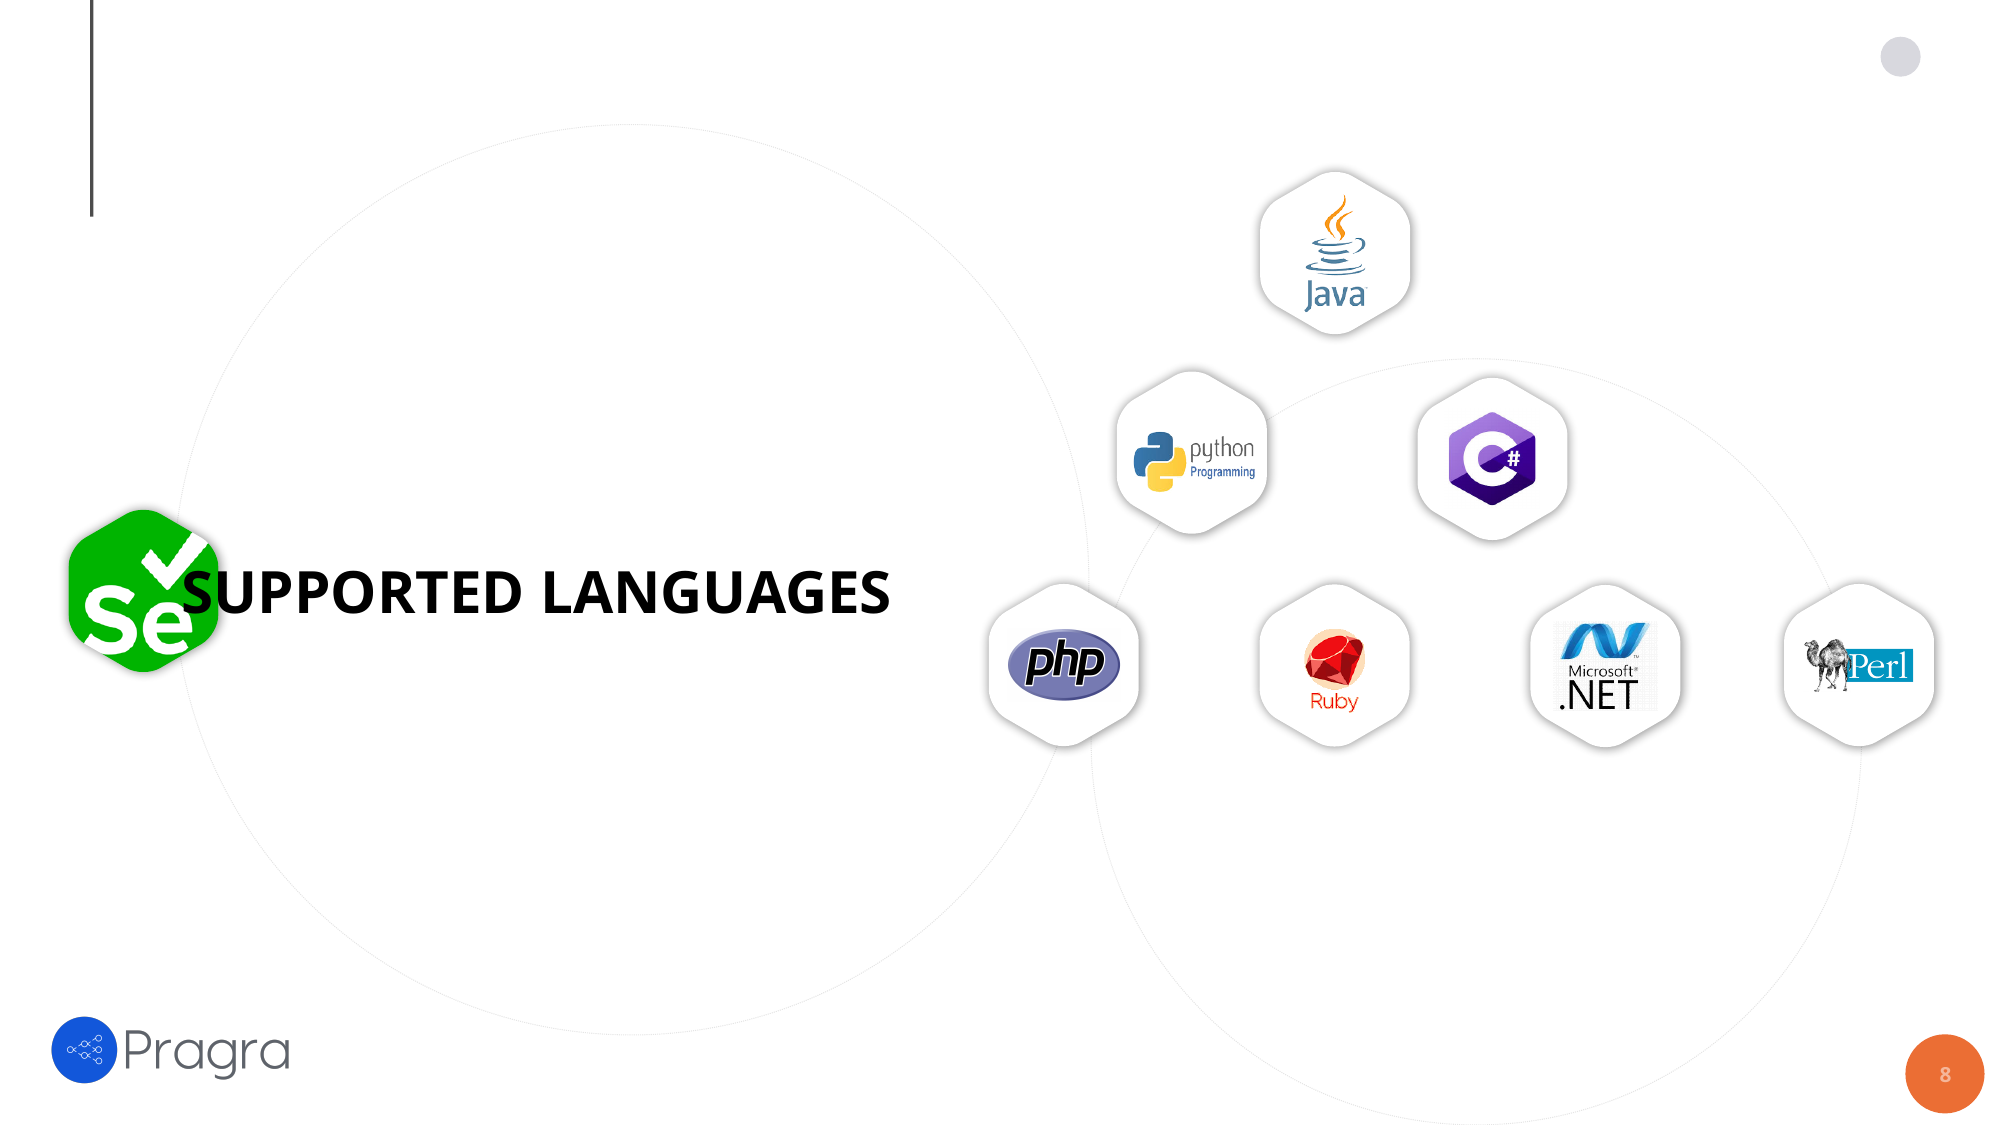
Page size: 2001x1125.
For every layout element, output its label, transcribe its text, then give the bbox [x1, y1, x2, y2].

text_box [68, 509, 213, 673]
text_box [1260, 171, 1411, 335]
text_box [1112, 371, 1280, 534]
text_box Supported languages [167, 548, 907, 633]
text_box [1417, 377, 1568, 541]
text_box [1530, 584, 1681, 748]
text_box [1242, 584, 1427, 747]
picture [48, 1011, 294, 1088]
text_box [988, 583, 1139, 747]
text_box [1784, 583, 1934, 747]
